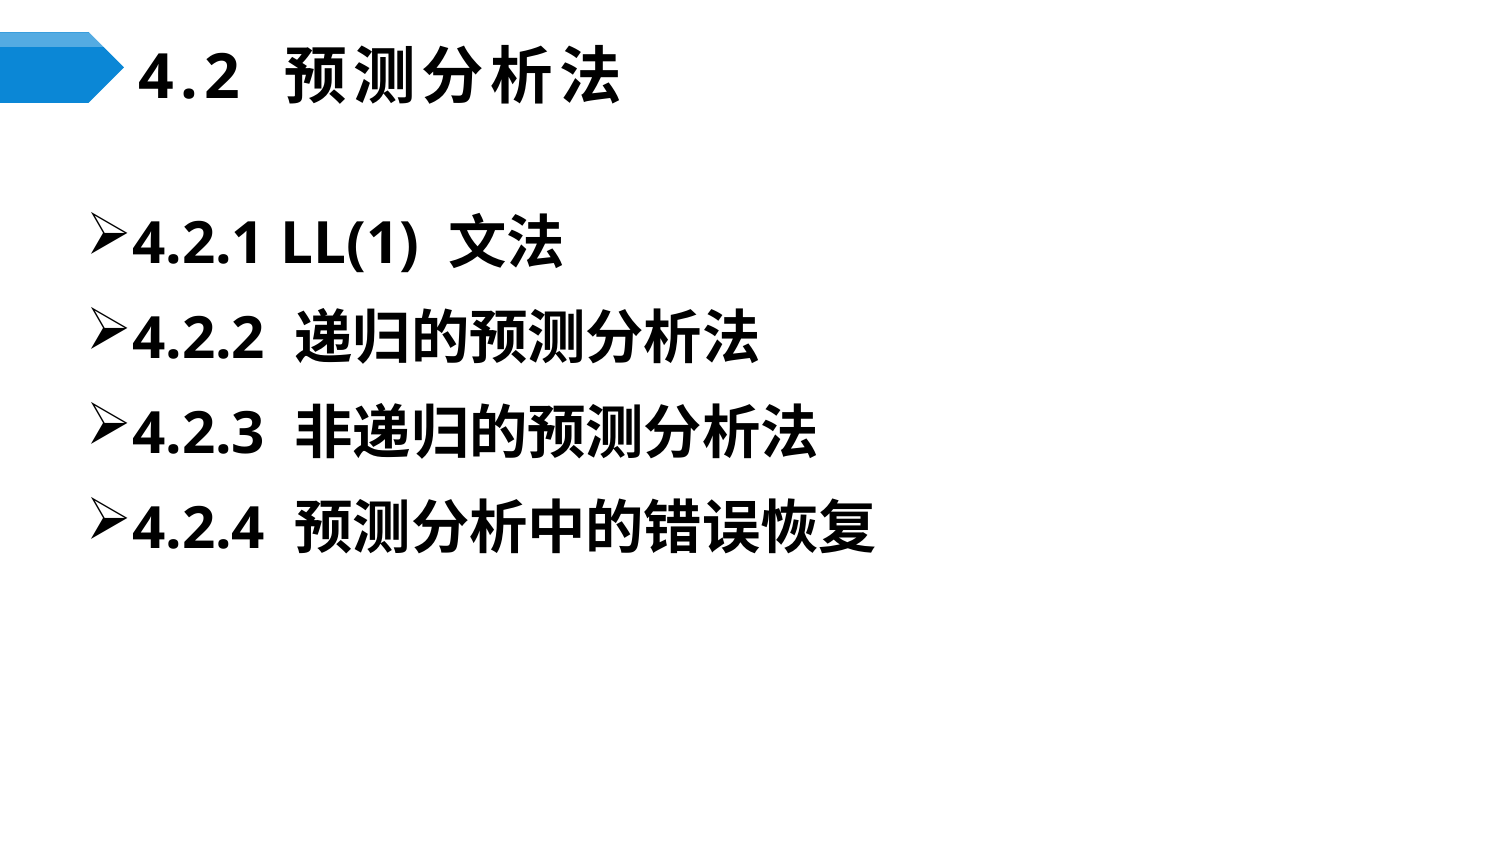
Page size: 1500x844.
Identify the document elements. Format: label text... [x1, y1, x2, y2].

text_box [0, 31, 125, 104]
list 4.2.1 LL(1) 文法 4.2.2 递归的预测分析法 4.2.3 非递归的预测分析法 4.2.4 预测分析中的错误恢复 [71, 184, 1442, 718]
title 4.2 预测分析法 [130, 43, 1425, 103]
